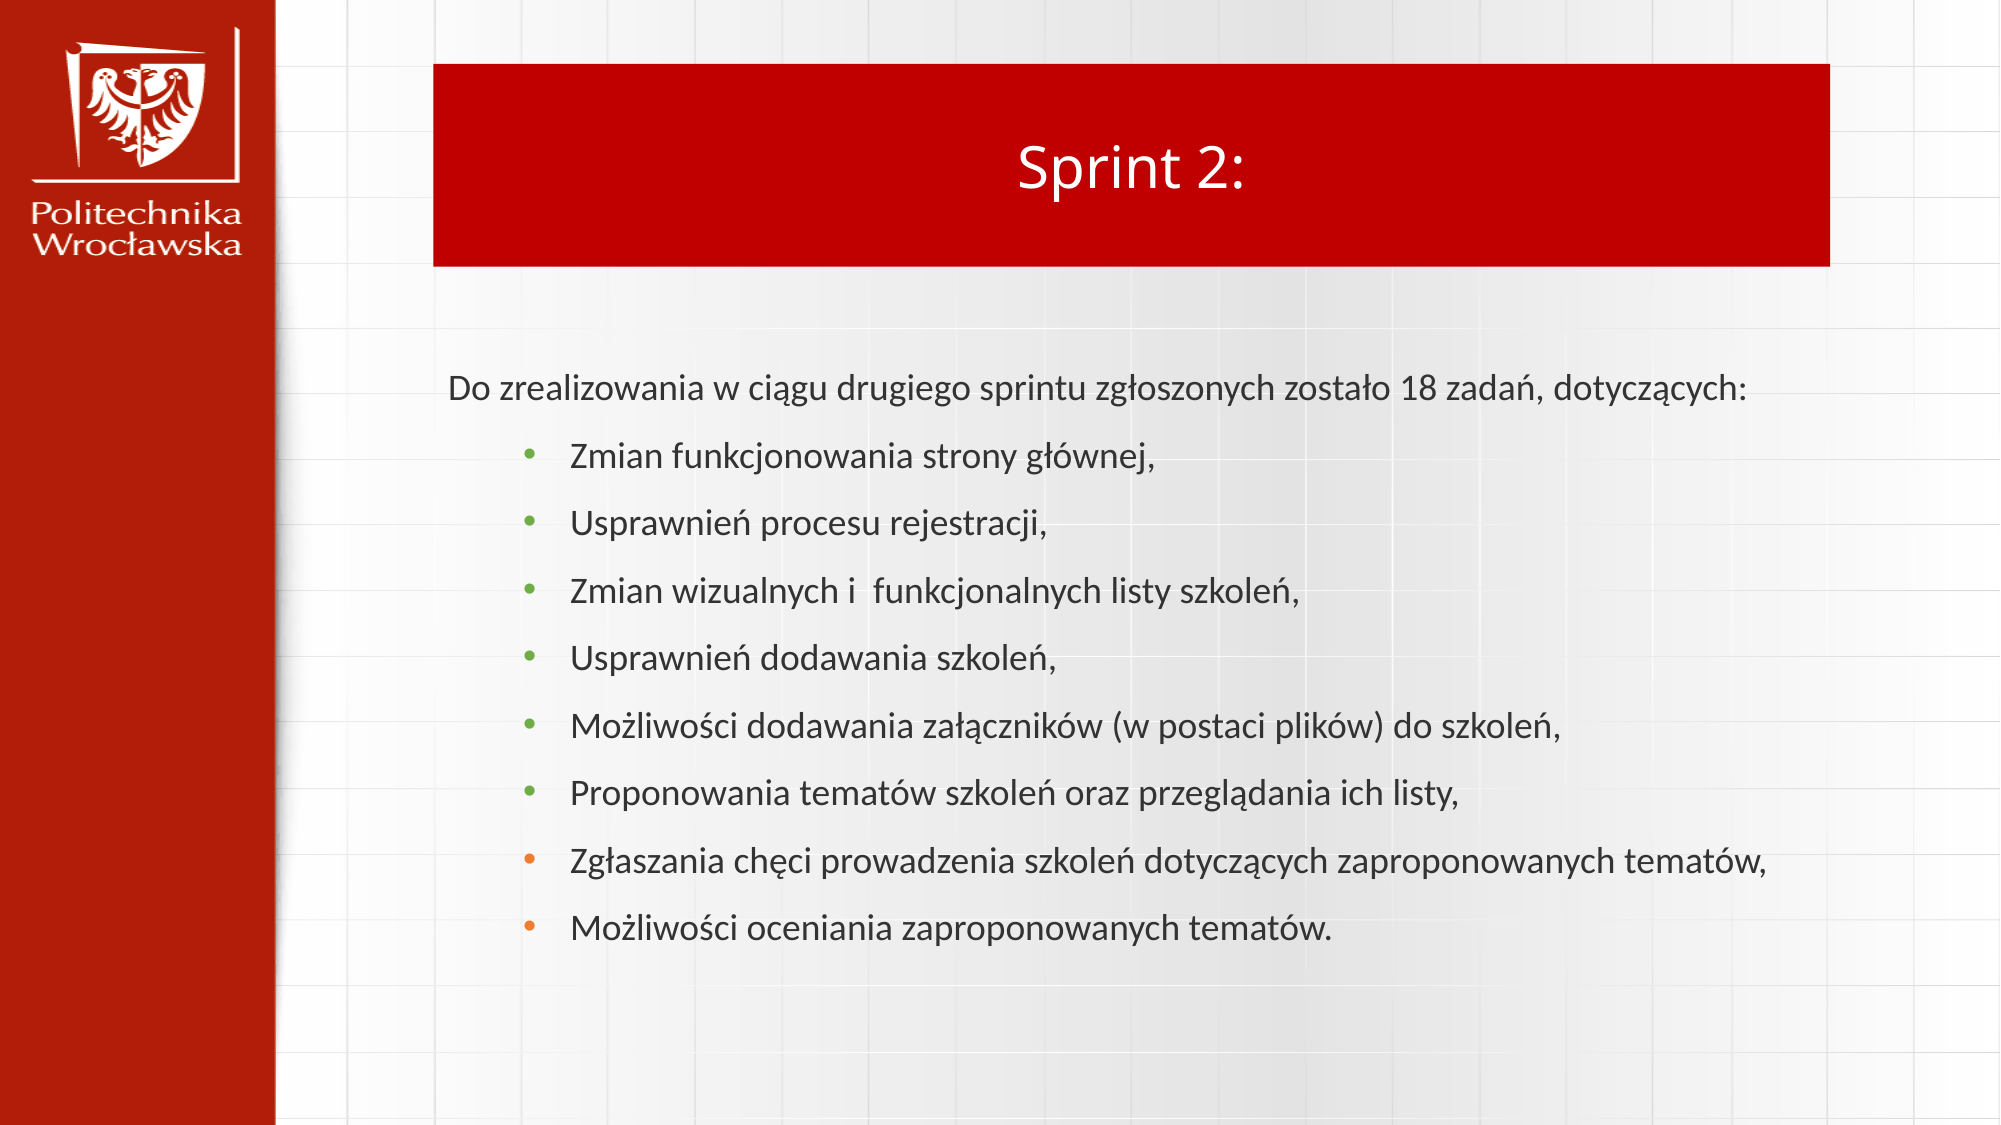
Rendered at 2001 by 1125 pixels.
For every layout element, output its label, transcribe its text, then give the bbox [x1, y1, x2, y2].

text_box Do zrealizowania w ciągu drugiego sprintu zgłoszonych zostało 18 zadań, dotyczących: Zmian funkcjonowania strony głównej, Usprawnień procesu rejestracji, Zmian wizualnych i funkcjonalnych listy szkoleń, Usprawnień dodawania szkoleń, Możliwości dodawania załączników (w postaci plików) do szkoleń, Proponowania tematów szkoleń oraz przeglądania ich listy, Zgłaszania chęci prowadzenia szkoleń dotyczących zaproponowanych tematów, Możliwości oceniania zaproponowanych tematów. [433, 333, 1831, 956]
picture [0, 0, 2000, 1125]
list Sprint 2: [433, 63, 1831, 267]
